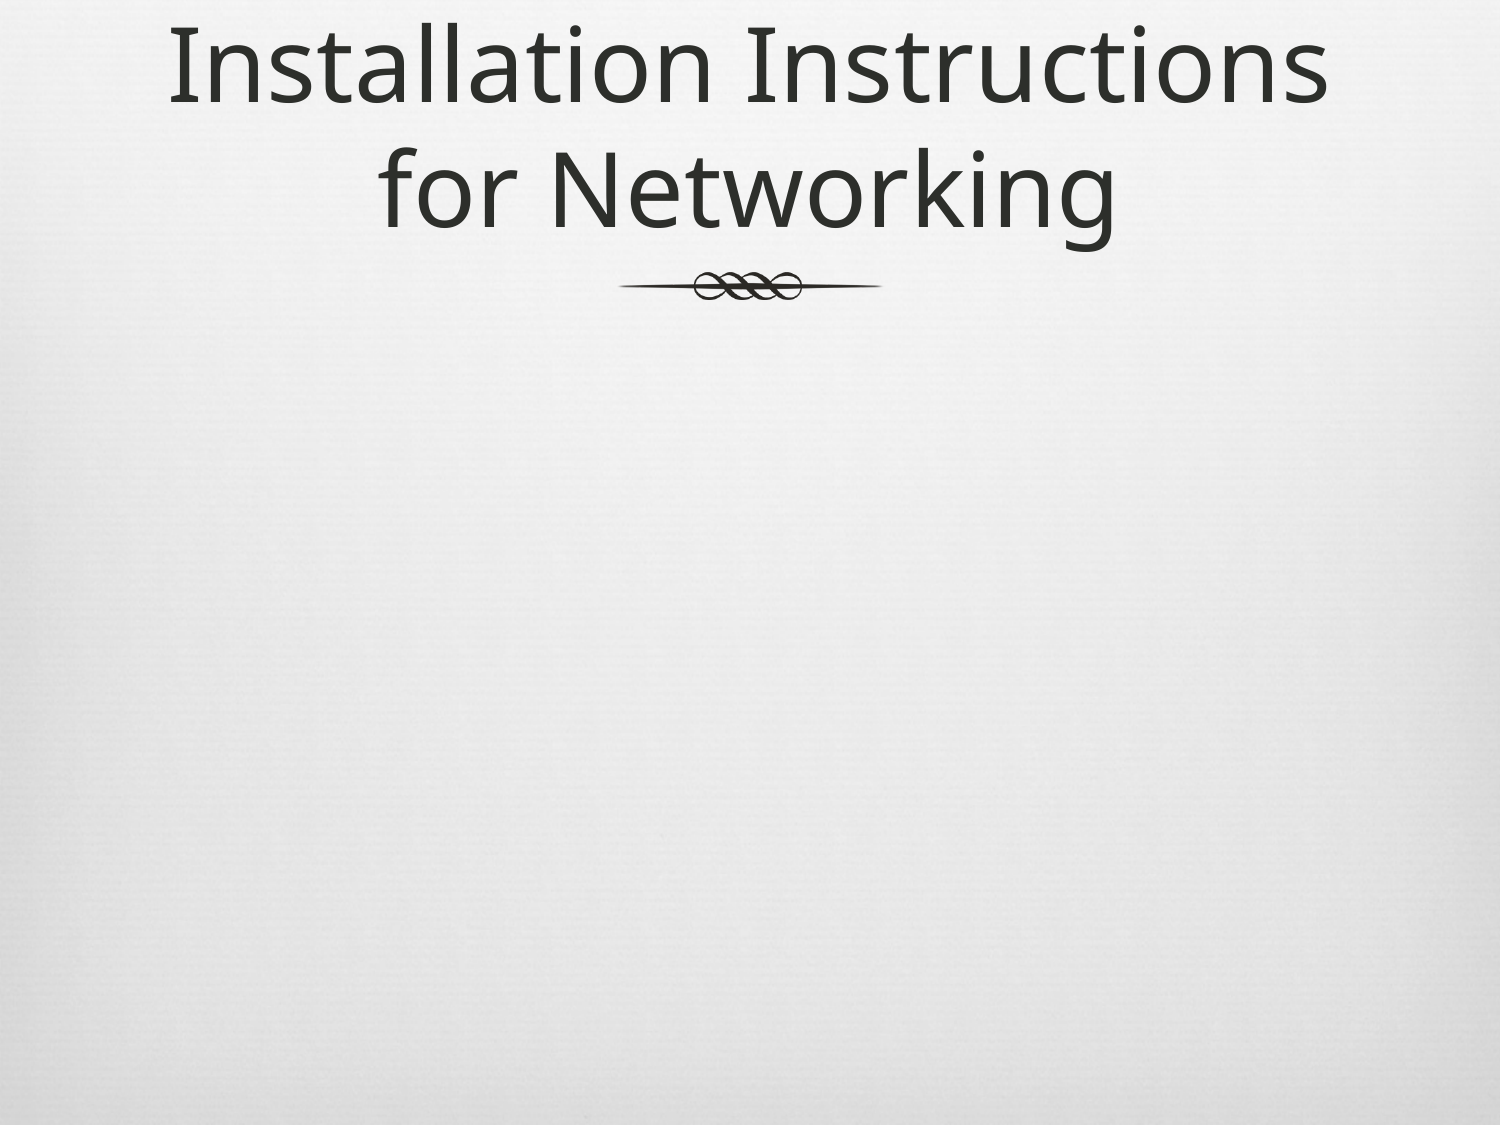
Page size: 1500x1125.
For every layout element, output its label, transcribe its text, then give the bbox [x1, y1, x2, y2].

picture [615, 272, 885, 300]
title Installation Instructions for Networking [112, 11, 1388, 236]
